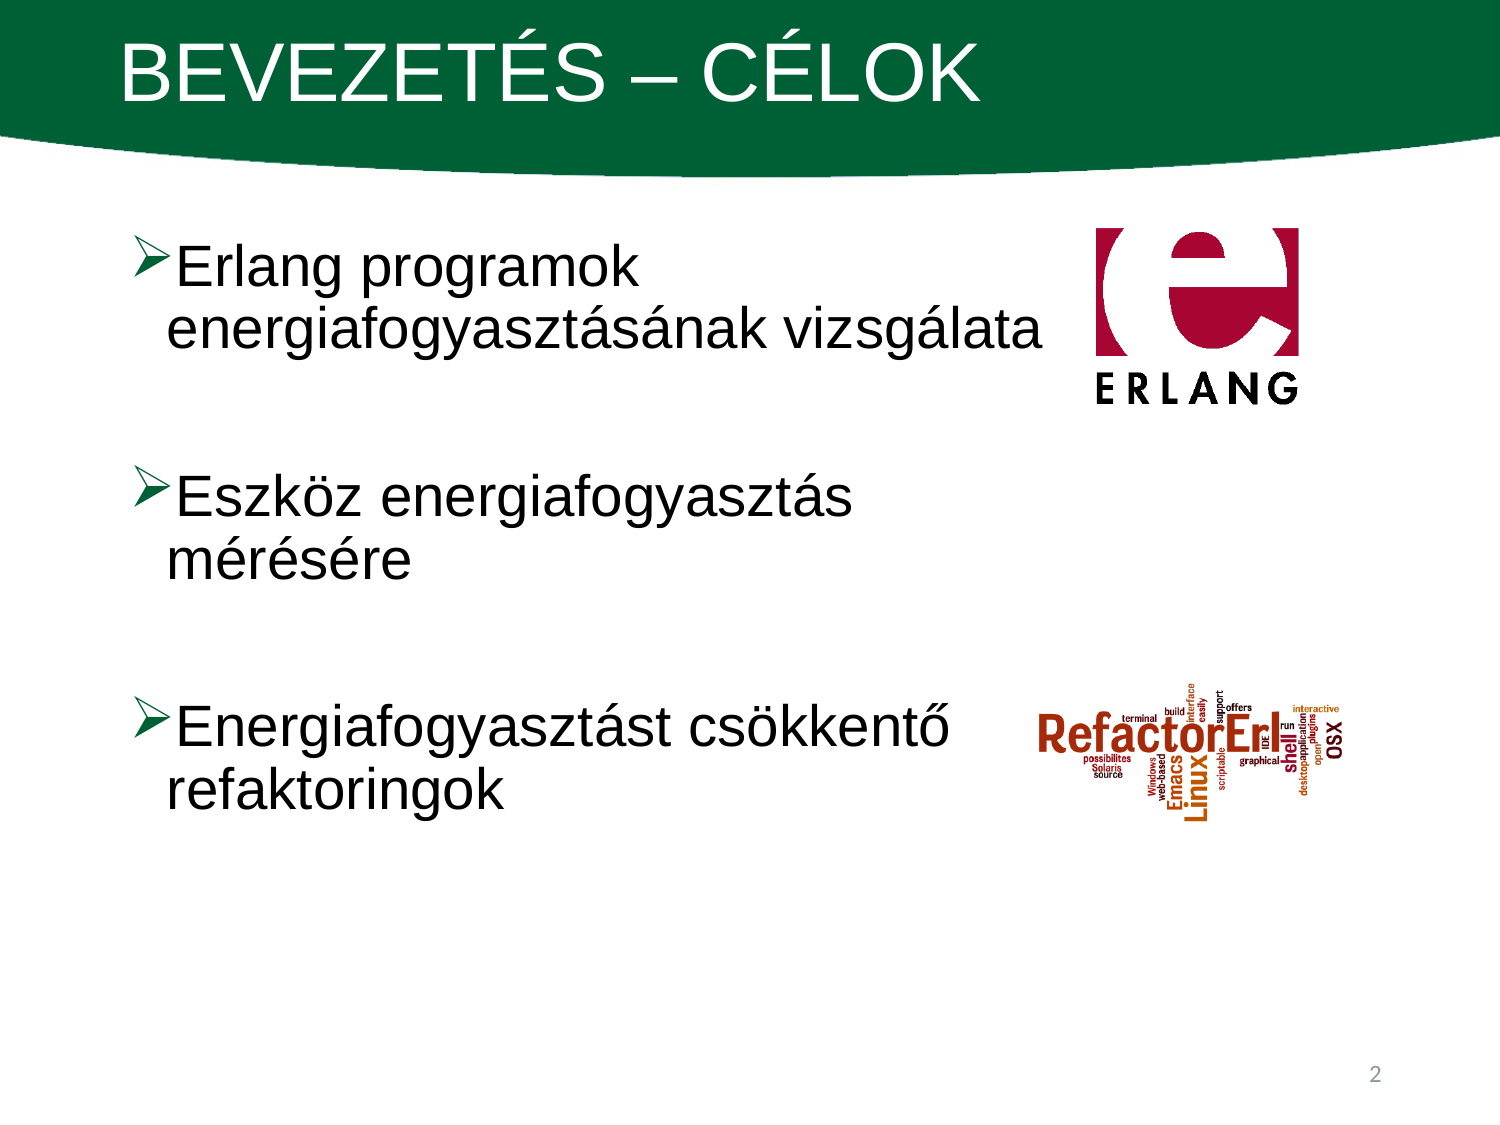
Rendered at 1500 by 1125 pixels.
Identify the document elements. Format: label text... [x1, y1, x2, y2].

title Bevezetés – Célok [103, 0, 1397, 150]
picture [0, 0, 1500, 1125]
slide_number 2 [1059, 1042, 1397, 1103]
list Erlang programok energiafogyasztásának vizsgálata Eszköz energiafogyasztás mérésére Energiafogyasztást csökkentő refaktoringok [114, 228, 1090, 1043]
